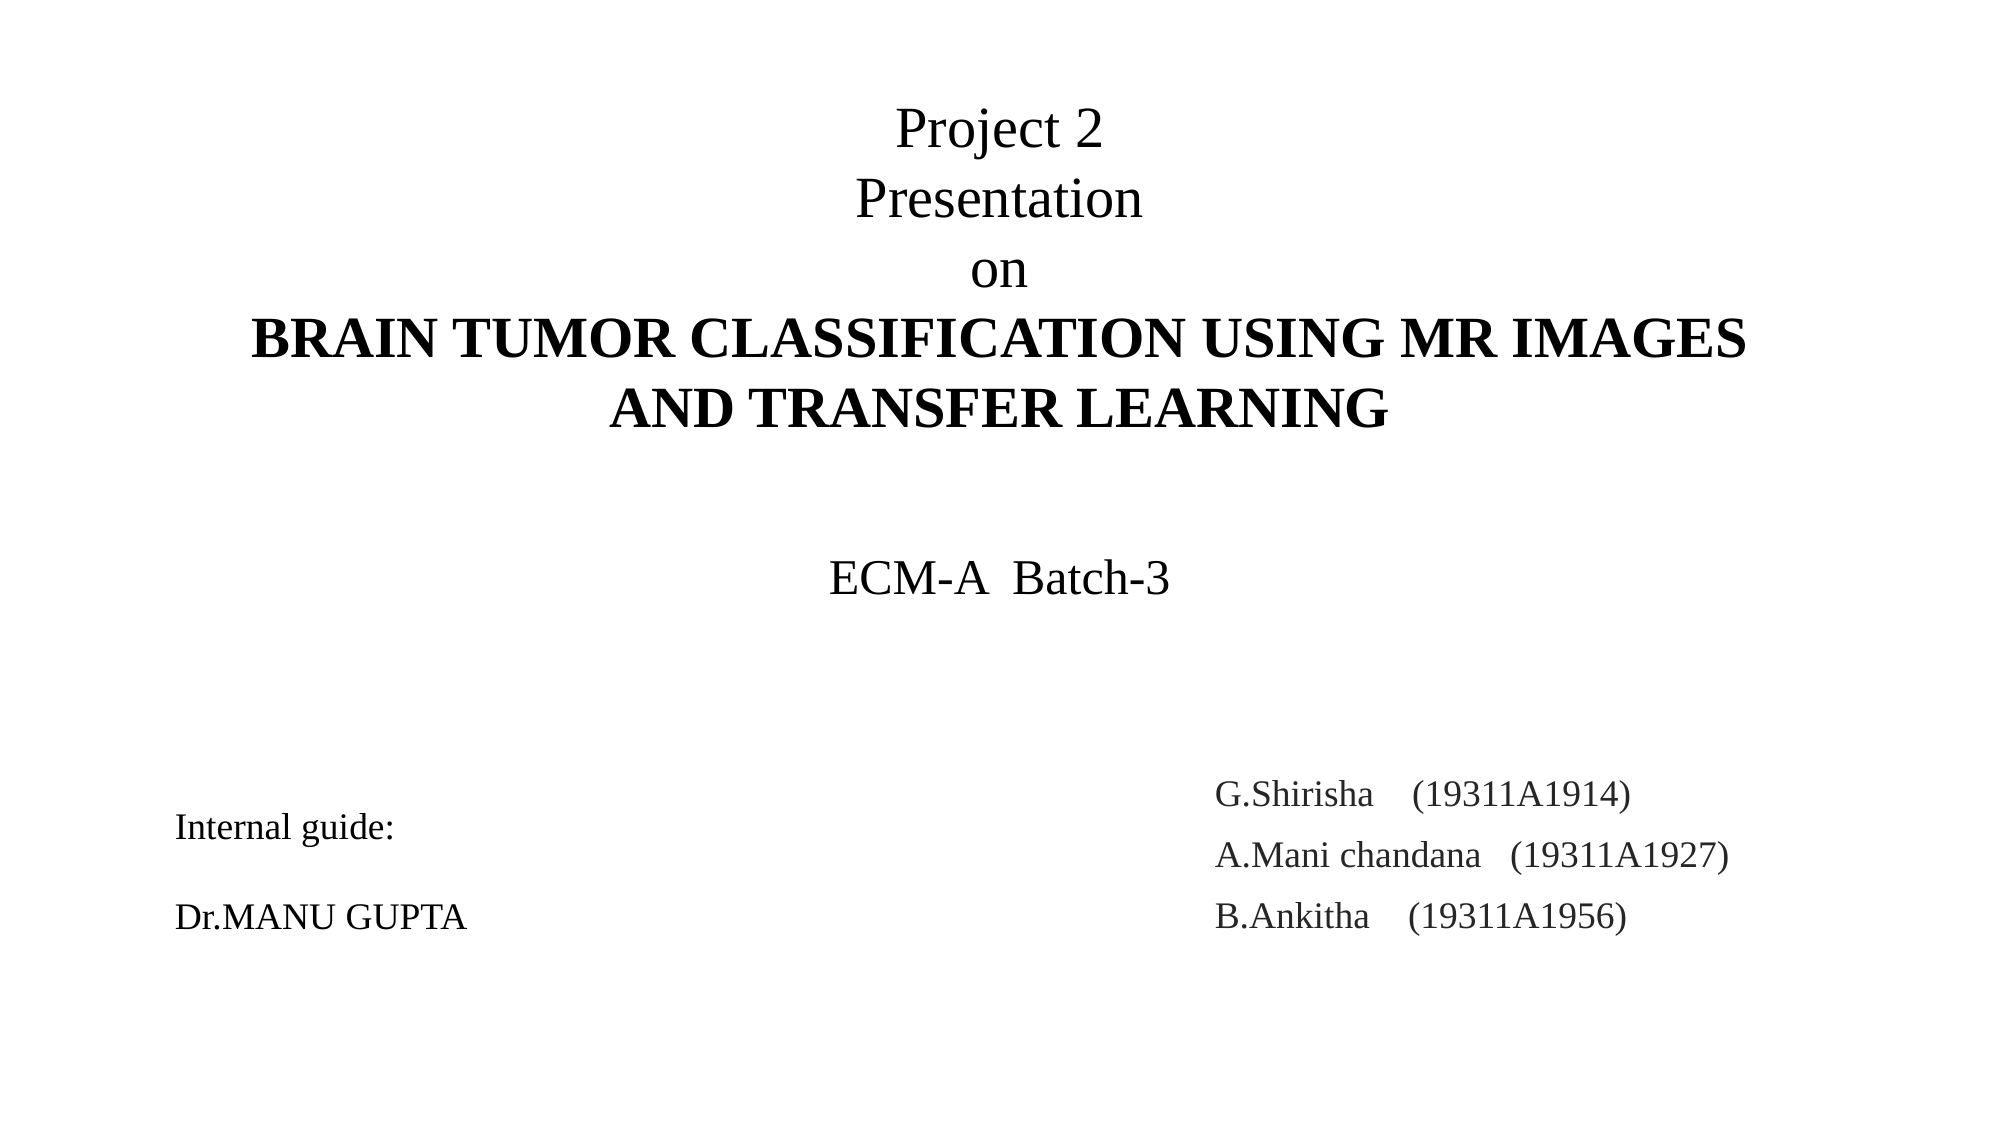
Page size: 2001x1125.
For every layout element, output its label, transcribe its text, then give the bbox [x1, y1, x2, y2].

subtitle G.Shirisha (19311A1914) A.Mani chandana (19311A1927) B.Ankitha (19311A1956) [1199, 766, 1911, 1015]
text_box ECM-A Batch-3 [814, 537, 1186, 613]
text_box Internal guide: Dr.MANU GUPTA [160, 794, 672, 944]
text_box Project 2 Presentation on BRAIN TUMOR CLASSIFICATION USING MR IMAGES AND TRANSFER LEARNING [192, 81, 1808, 517]
